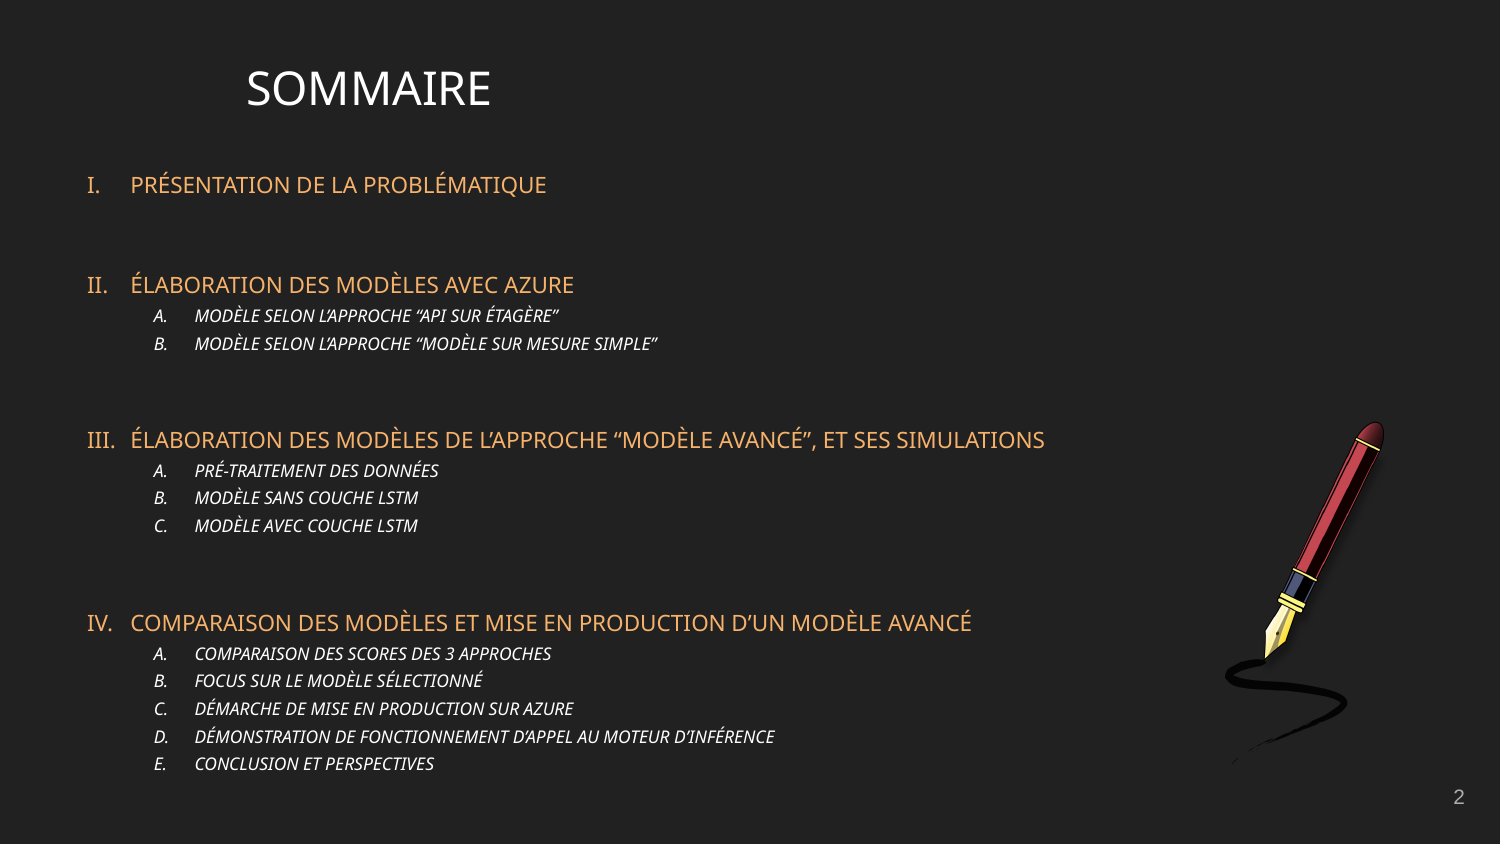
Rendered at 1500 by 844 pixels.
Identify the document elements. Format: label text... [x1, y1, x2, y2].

picture [1225, 421, 1398, 766]
title SOMMAIRE [62, 40, 678, 135]
list PRÉSENTATION DE LA PROBLÉMATIQUE ÉLABORATION DES MODÈLES AVEC AZURE MODÈLE SELON L’APPROCHE “API SUR ÉTAGÈRE” MODÈLE SELON L’APPROCHE “MODÈLE SUR MESURE SIMPLE” ÉLABORATION DES MODÈLES DE L’APPROCHE “MODÈLE AVANCÉ”, ET SES SIMULATIONS PRÉ-TRAITEMENT DES DONNÉES MODÈLE SANS COUCHE LSTM MODÈLE AVEC COUCHE LSTM COMPARAISON DES MODÈLES ET MISE EN PRODUCTION D’UN MODÈLE AVANCÉ COMPARAISON DES SCORES DES 3 APPROCHES FOCUS SUR LE MODÈLE SÉLECTIONNÉ DÉMARCHE DE MISE EN PRODUCTION SUR AZURE DÉMONSTRATION DE FONCTIONNEMENT D’APPEL AU MOTEUR D’INFÉRENCE CONCLUSION ET PERSPECTIVES [51, 149, 1449, 792]
slide_number ‹#› [1389, 764, 1480, 830]
